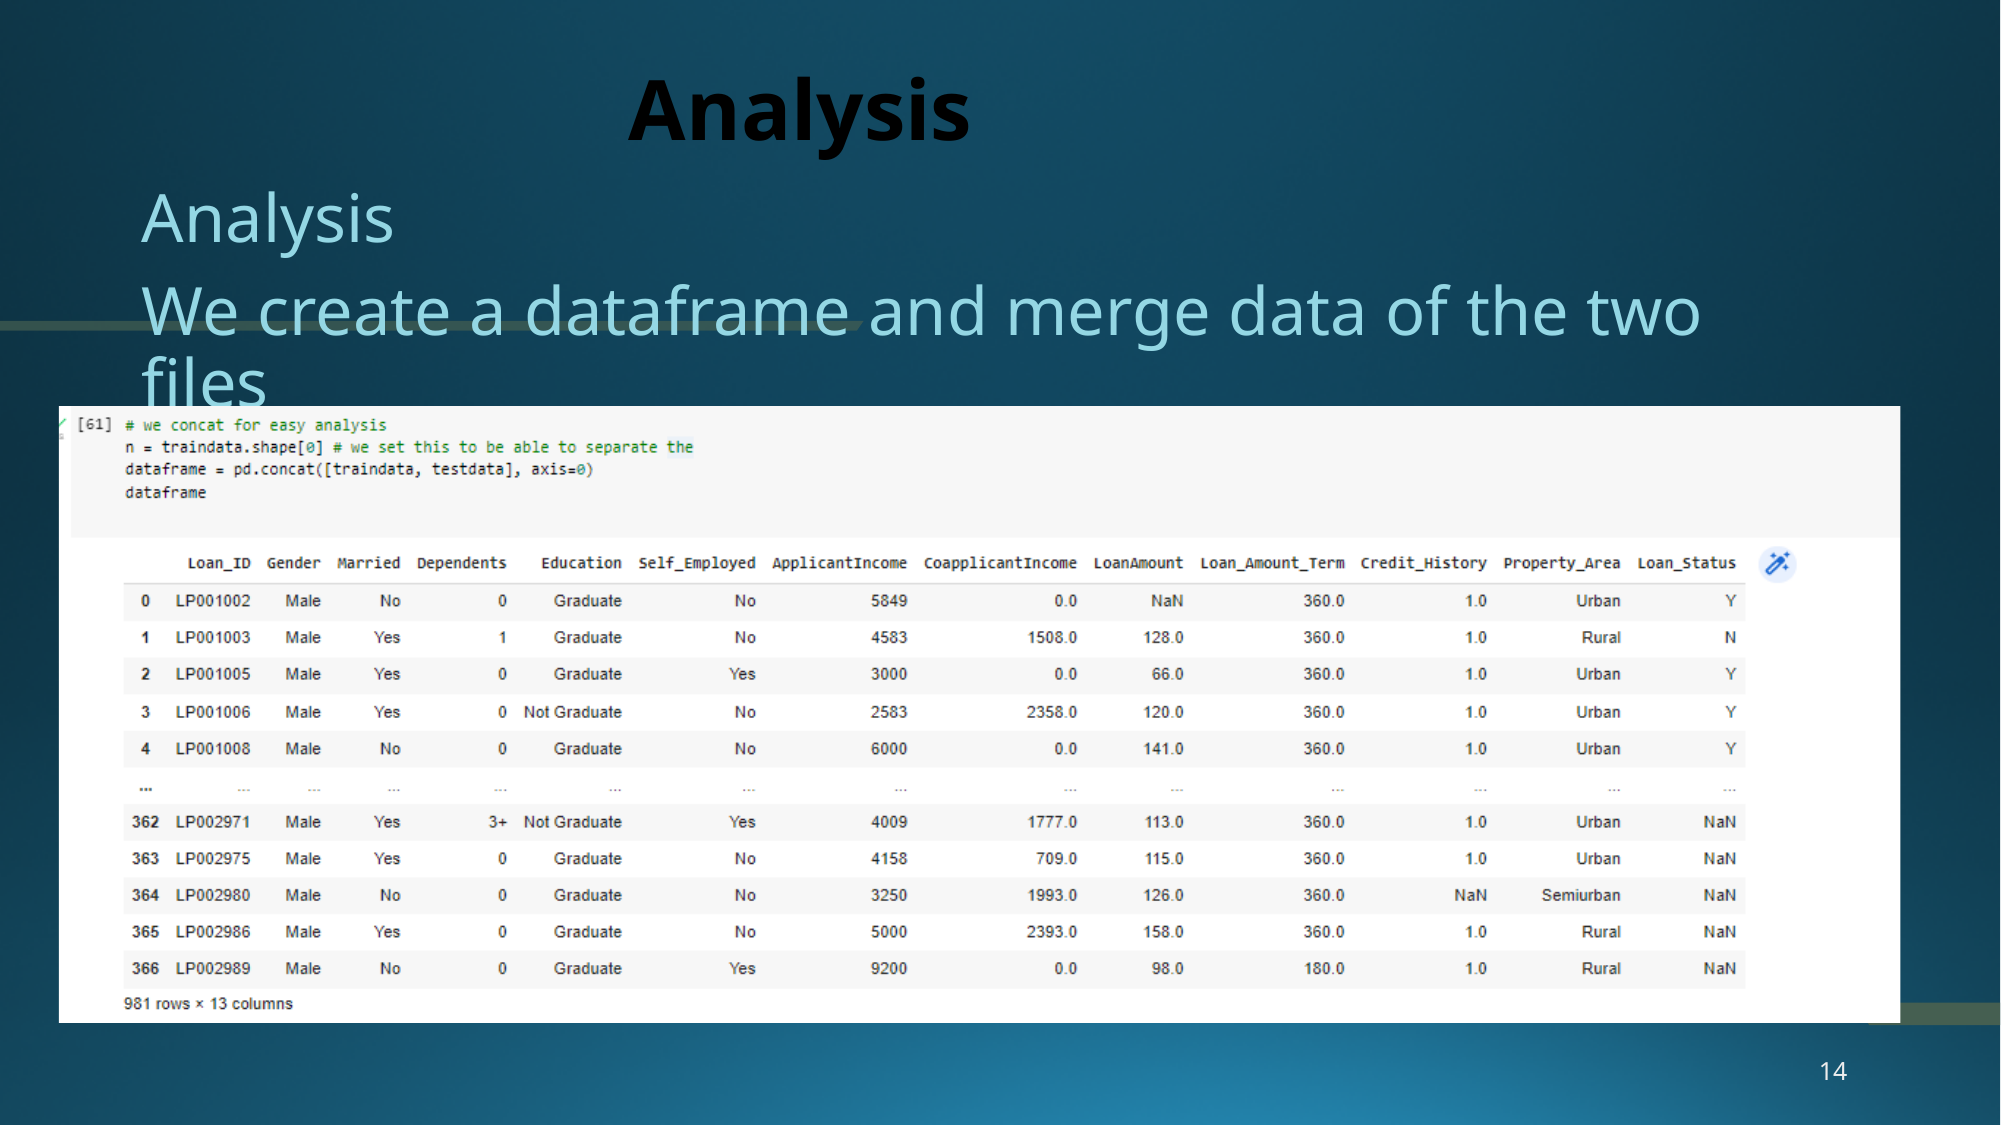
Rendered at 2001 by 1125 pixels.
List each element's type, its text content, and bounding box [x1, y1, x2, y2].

slide_number 14 [1412, 1042, 1863, 1103]
picture [0, 0, 2001, 1125]
list Analysis We create a dataframe and merge data of the two files [126, 177, 1833, 406]
title Analysis [613, 49, 1444, 177]
